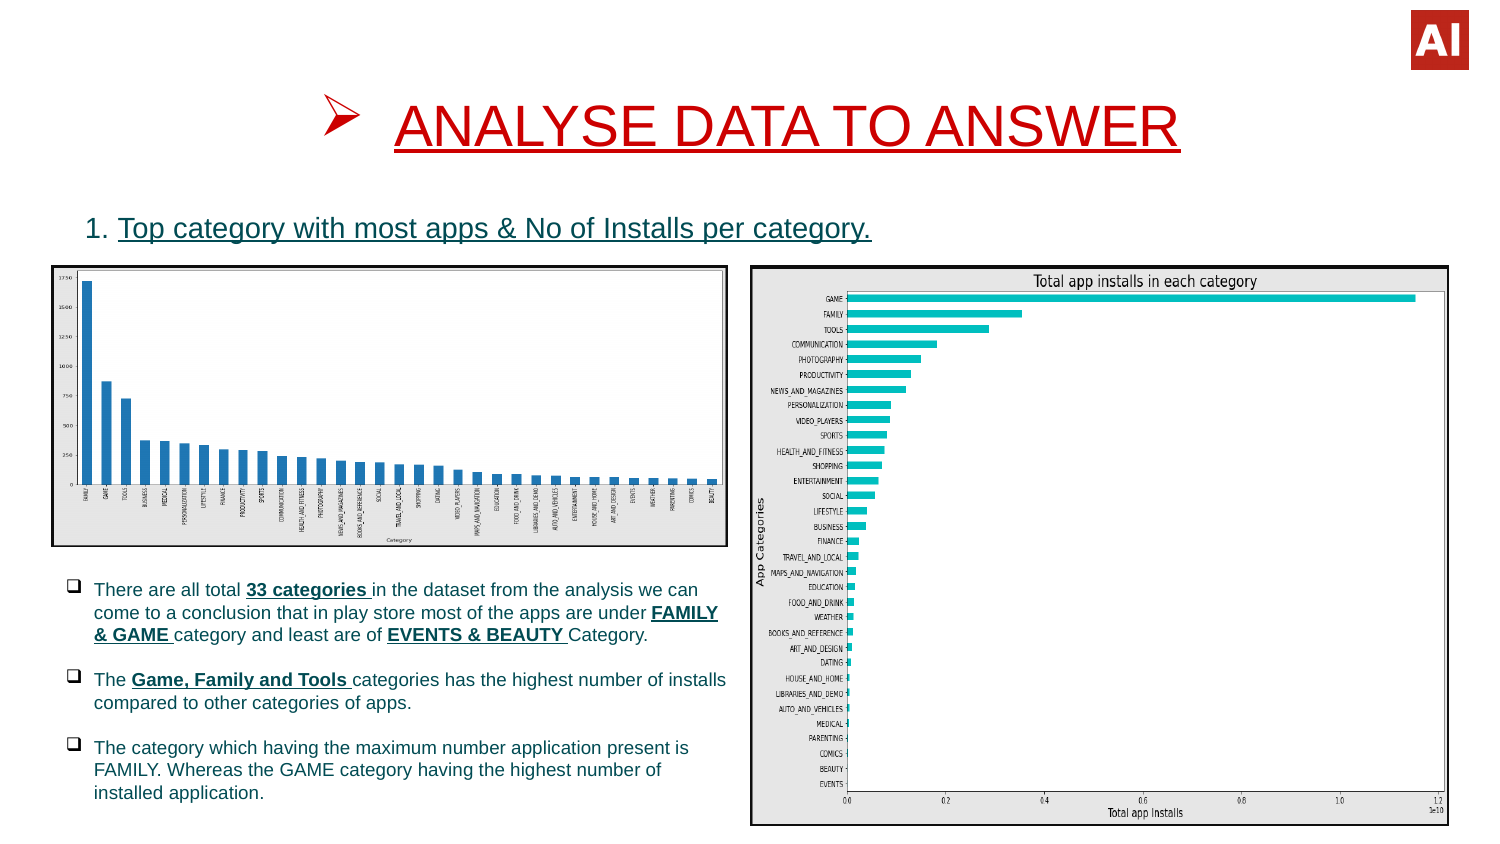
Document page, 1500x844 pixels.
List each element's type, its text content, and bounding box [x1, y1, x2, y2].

list 1. Top category with most apps & No of Installs per category. [51, 189, 1449, 570]
picture [749, 264, 1450, 826]
title ANALYSE DATA TO ANSWER [51, 72, 1449, 167]
text_box There are all total 33 categories in the dataset from the analysis we can come to a conclusion that in play store most of the apps are under FAMILY & GAME category and least are of EVENTS & BEAUTY Category. The Game, Family and Tools categories has the highest number of installs compared to other categories of apps. The category which having the maximum number application present is FAMILY. Whereas the GAME category having the highest number of installed application. [51, 570, 750, 836]
picture [1411, 10, 1469, 70]
picture [50, 264, 729, 548]
